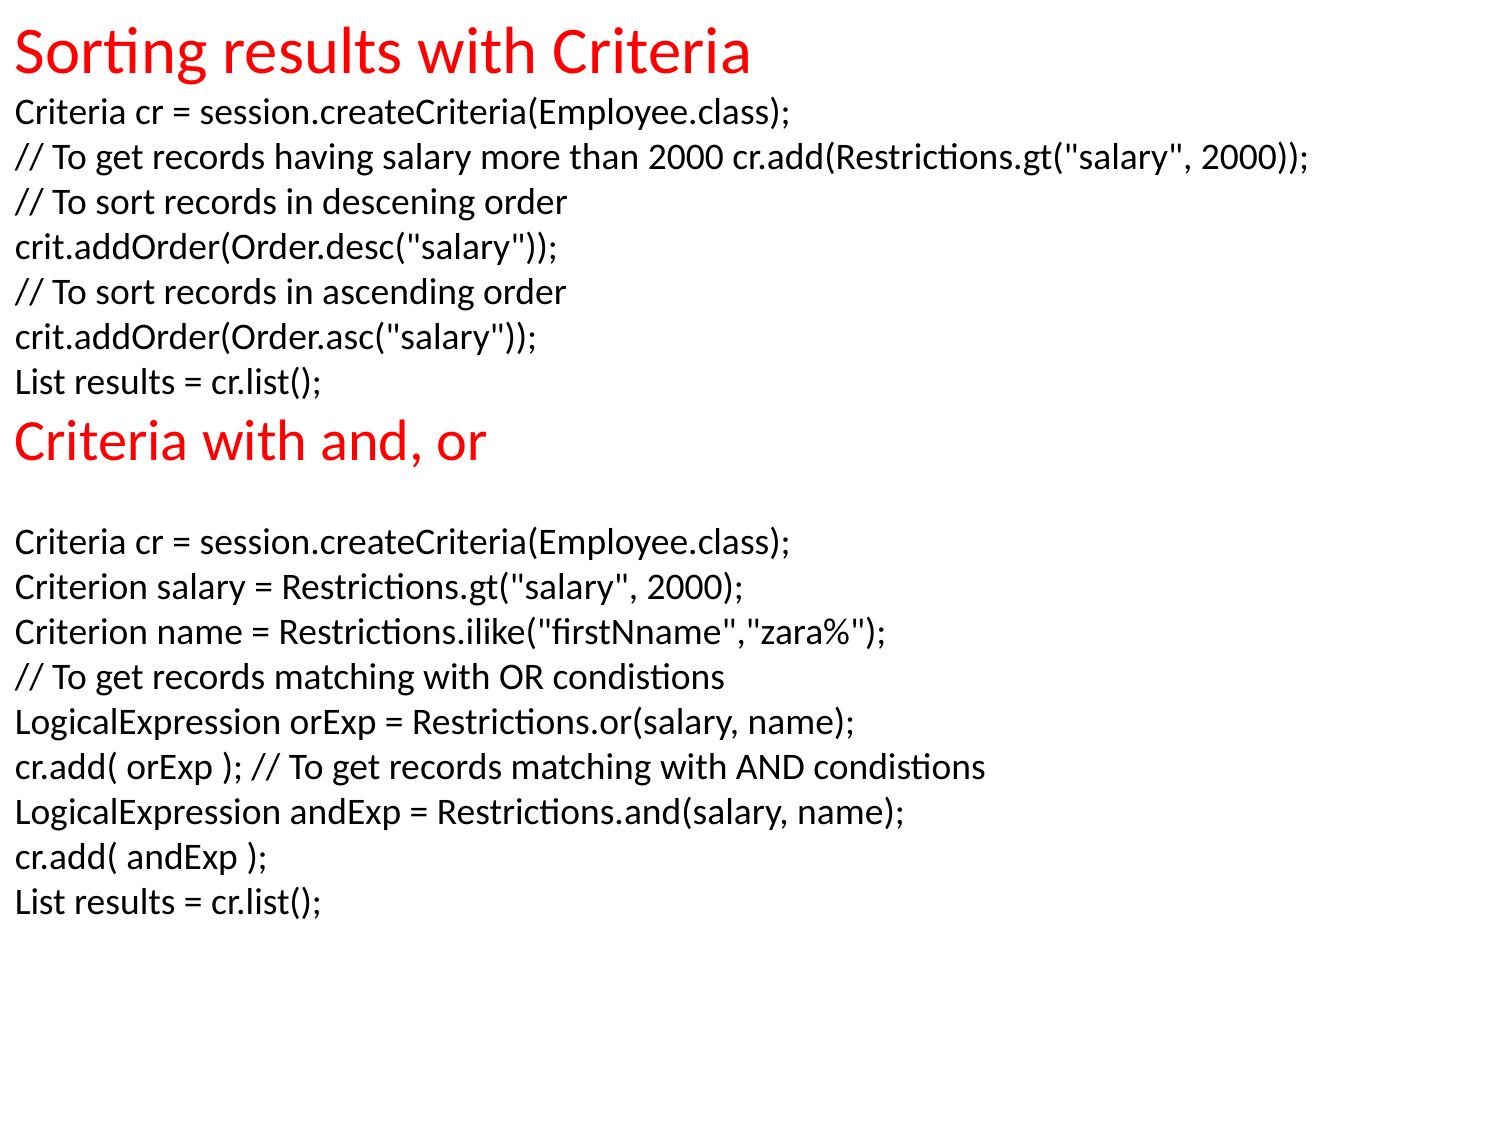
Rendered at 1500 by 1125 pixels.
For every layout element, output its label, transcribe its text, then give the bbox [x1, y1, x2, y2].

text_box Sorting results with Criteria Criteria cr = session.createCriteria(Employee.class); // To get records having salary more than 2000 cr.add(Restrictions.gt("salary", 2000)); // To sort records in descening order crit.addOrder(Order.desc("salary")); // To sort records in ascending order crit.addOrder(Order.asc("salary")); List results = cr.list(); Criteria with and, or Criteria cr = session.createCriteria(Employee.class); Criterion salary = Restrictions.gt("salary", 2000); Criterion name = Restrictions.ilike("firstNname","zara%"); // To get records matching with OR condistions LogicalExpression orExp = Restrictions.or(salary, name); cr.add( orExp ); // To get records matching with AND condistions LogicalExpression andExp = Restrictions.and(salary, name); cr.add( andExp ); List results = cr.list(); [0, 0, 1500, 930]
